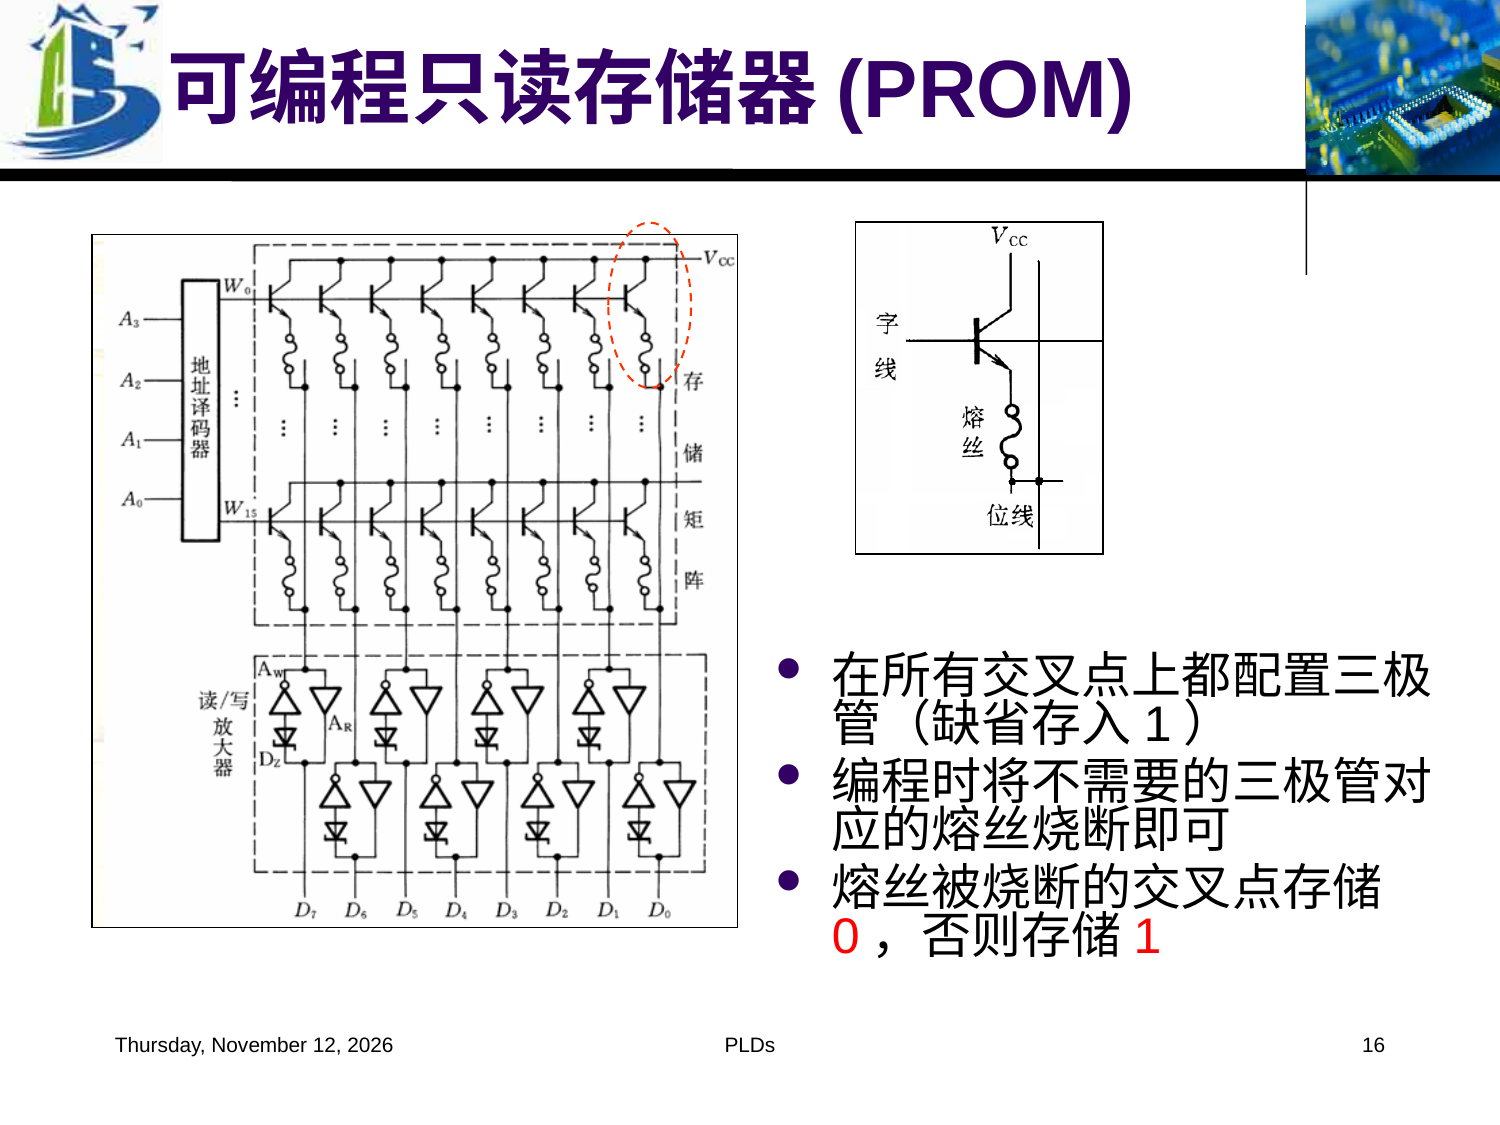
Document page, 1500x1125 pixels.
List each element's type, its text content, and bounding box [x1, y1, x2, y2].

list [92, 235, 738, 927]
footer PLDs [512, 1024, 988, 1103]
picture [855, 222, 1103, 554]
text_box [629, 222, 670, 233]
picture [0, 0, 163, 163]
slide_number 16 [1074, 1024, 1401, 1103]
picture [1343, 0, 1500, 175]
picture [1306, 142, 1358, 175]
list 在所有交叉点上都配置三极管（缺省存入1） 编程时将不需要的三极管对应的熔丝烧断即可 熔丝被烧断的交叉点存储0，否则存储1 [760, 647, 1466, 985]
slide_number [99, 1024, 426, 1103]
title 可编程只读存储器(PROM) [152, 0, 1466, 142]
